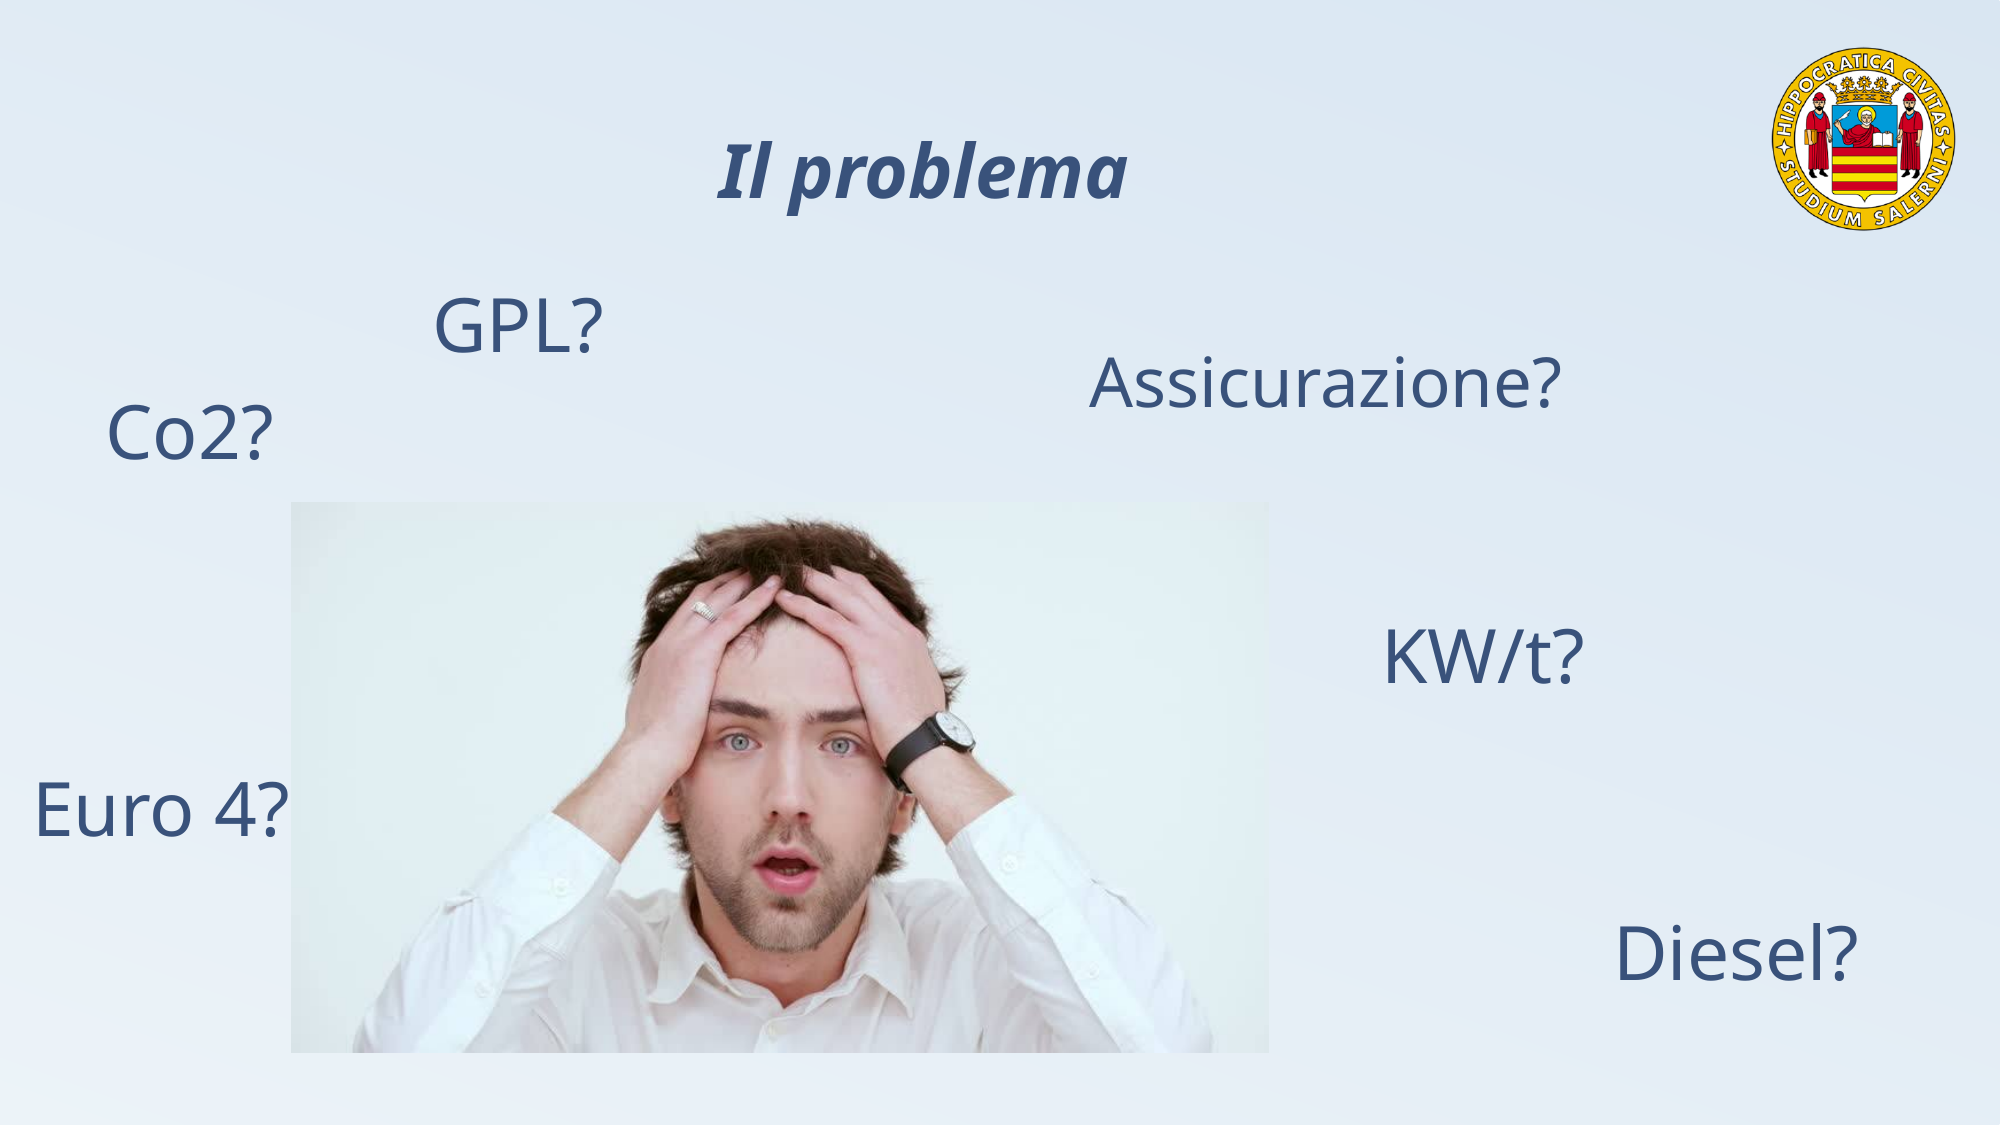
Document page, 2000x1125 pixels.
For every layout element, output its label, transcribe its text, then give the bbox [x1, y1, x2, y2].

title Euro 4? [17, 705, 290, 859]
text_box Assicurazione? [1074, 280, 1583, 428]
picture [1767, 42, 1959, 234]
text_box Il problema [704, 118, 1225, 365]
text_box Diesel? [1578, 849, 1893, 1003]
text_box GPL? [417, 221, 731, 375]
picture [290, 502, 1269, 1053]
text_box KW/t? [1365, 527, 1680, 706]
text_box Co2? [90, 333, 392, 482]
